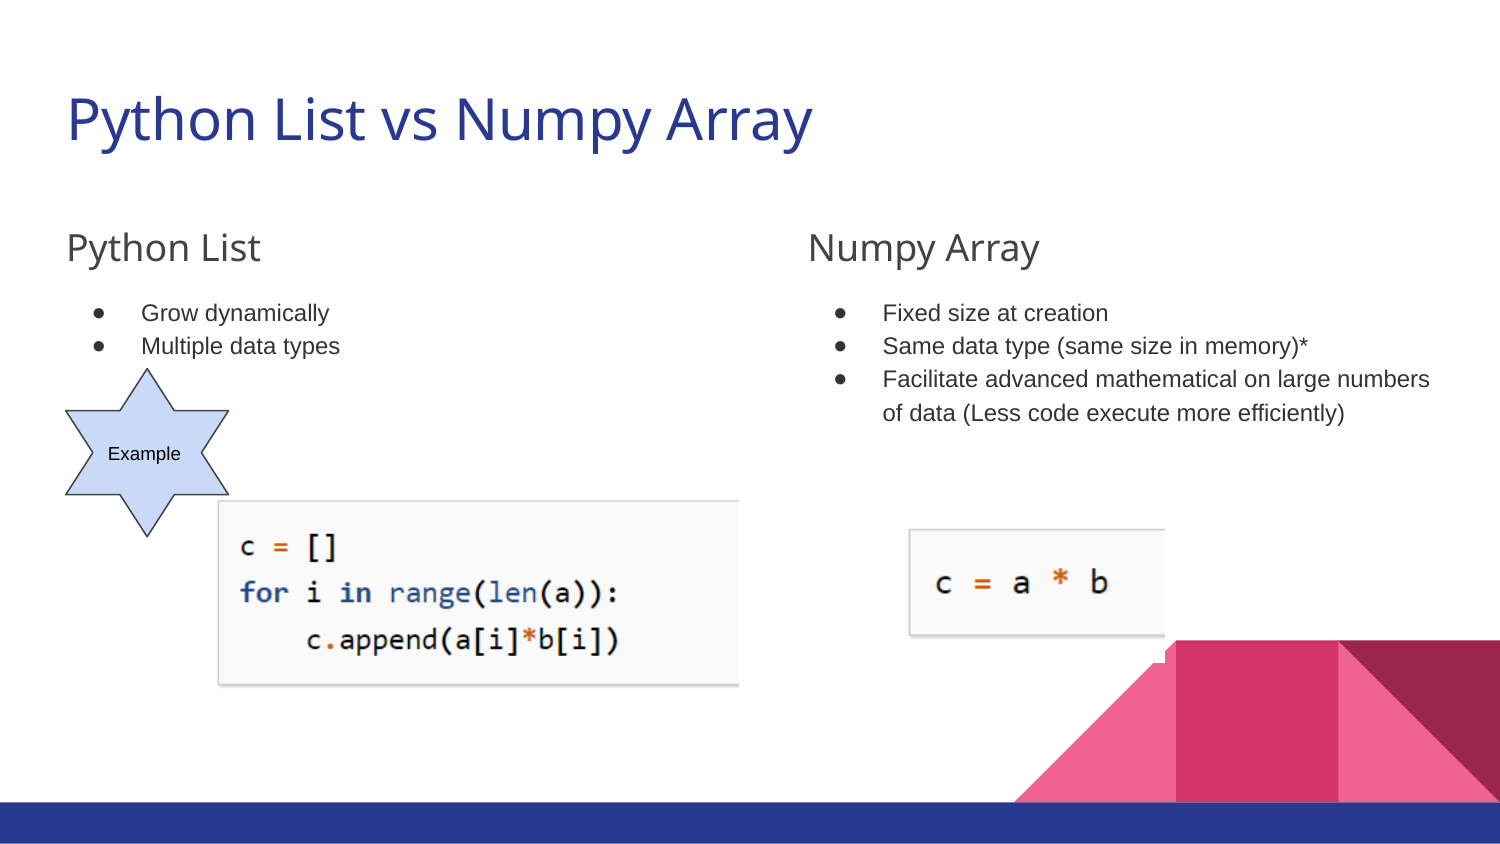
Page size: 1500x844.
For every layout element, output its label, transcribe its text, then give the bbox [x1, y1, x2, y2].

title Python List vs Numpy Array [51, 67, 1449, 167]
picture [179, 459, 739, 727]
list Numpy Array Fixed size at creation Same data type (same size in memory)* Facilitate advanced mathematical on large numbers of data (Less code execute more efficiently) [792, 201, 1449, 444]
list Python List Grow dynamically Multiple data types [51, 201, 1449, 750]
picture [887, 504, 1165, 663]
text_box Example [65, 368, 229, 537]
